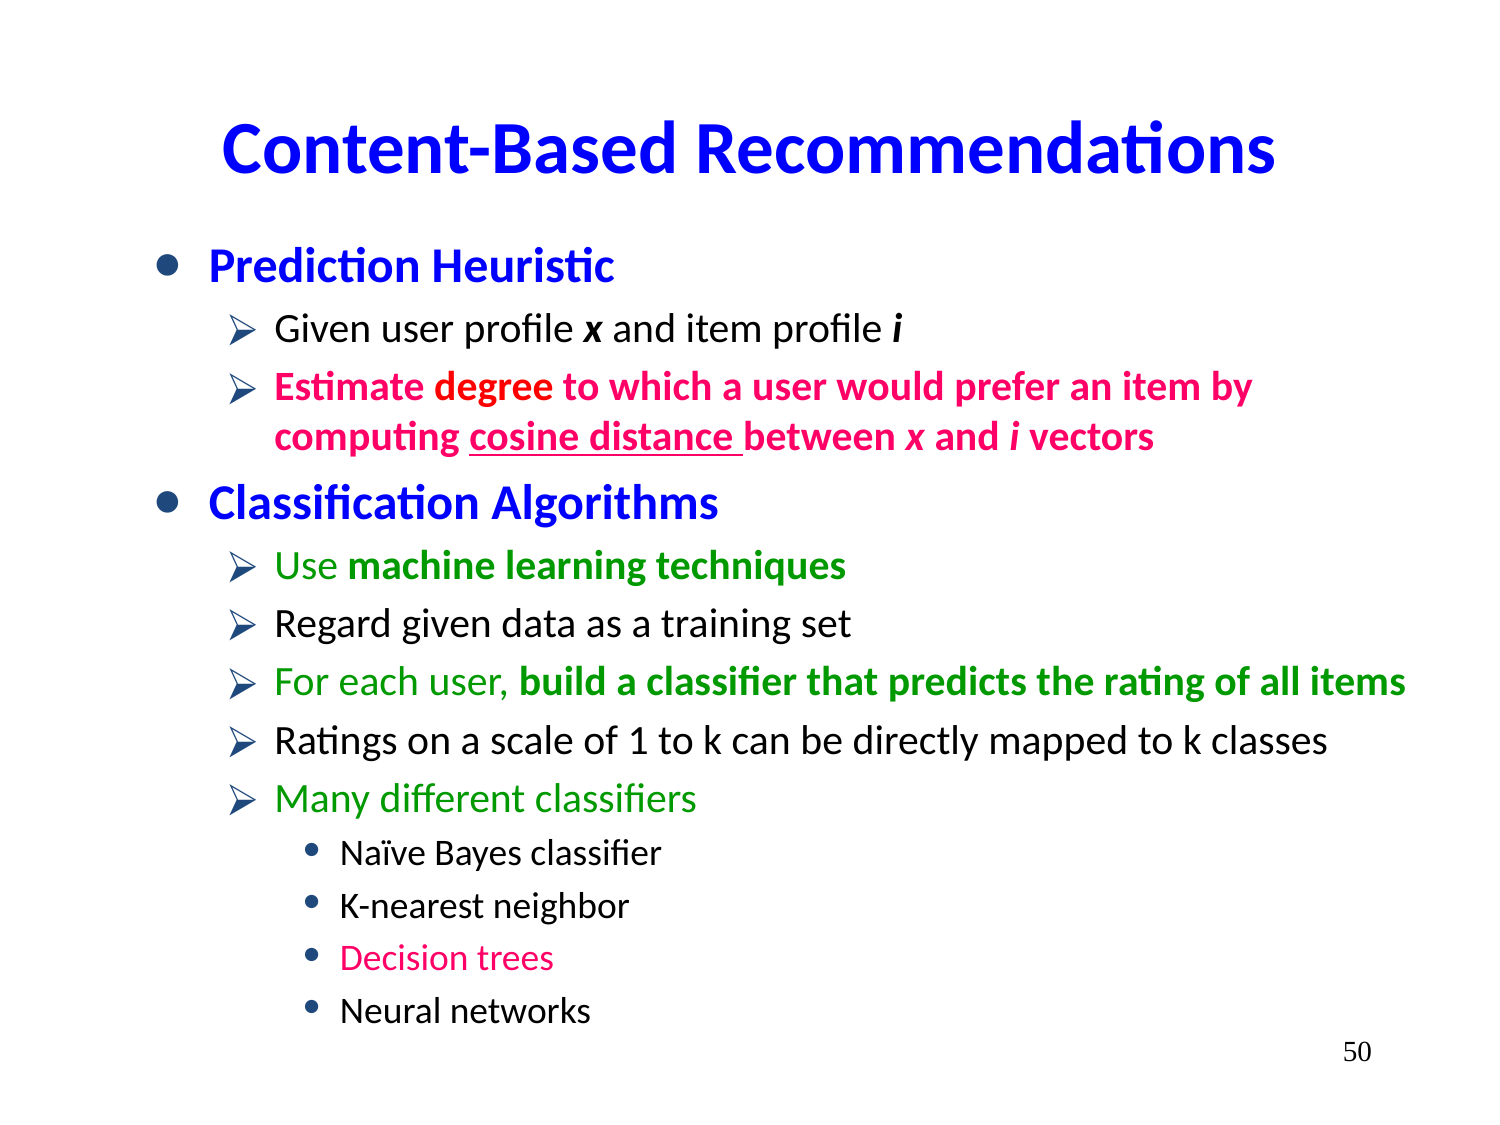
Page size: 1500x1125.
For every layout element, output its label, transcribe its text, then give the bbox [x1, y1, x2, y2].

list Prediction Heuristic Given user profile x and item profile i Estimate degree to which a user would prefer an item by computing cosine distance between x and i vectors Classification Algorithms Use machine learning techniques Regard given data as a training set For each user, build a classifier that predicts the rating of all items Ratings on a scale of 1 to k can be directly mapped to k classes Many different classifiers Naïve Bayes classifier K-nearest neighbor Decision trees Neural networks [137, 224, 1463, 988]
title Content-Based Recommendations [112, 50, 1388, 238]
slide_number ‹#› [1074, 1025, 1388, 1100]
